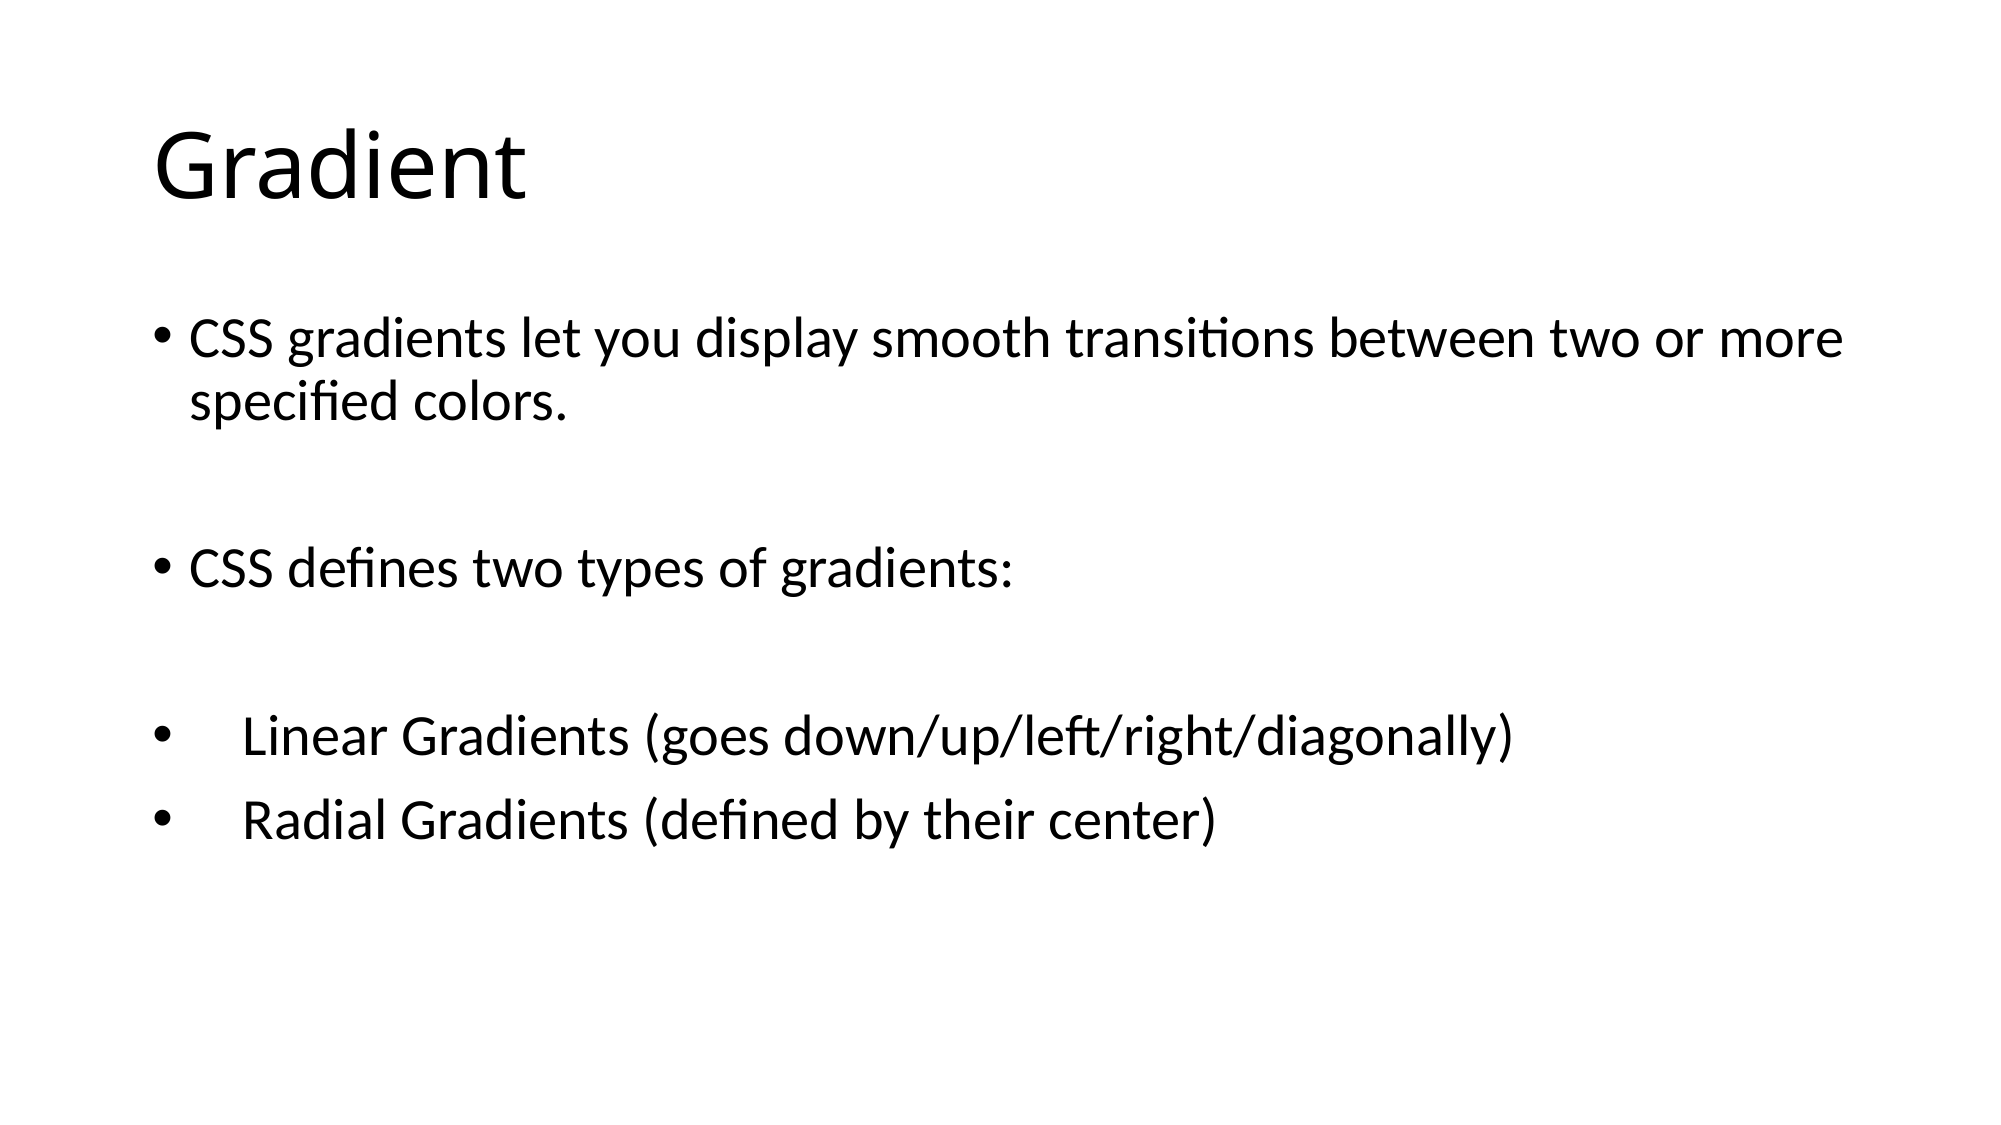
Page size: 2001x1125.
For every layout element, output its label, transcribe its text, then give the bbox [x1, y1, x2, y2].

title Gradient [137, 59, 1863, 278]
list CSS gradients let you display smooth transitions between two or more specified colors. CSS defines two types of gradients: Linear Gradients (goes down/up/left/right/diagonally) Radial Gradients (defined by their center) [137, 299, 1863, 1014]
